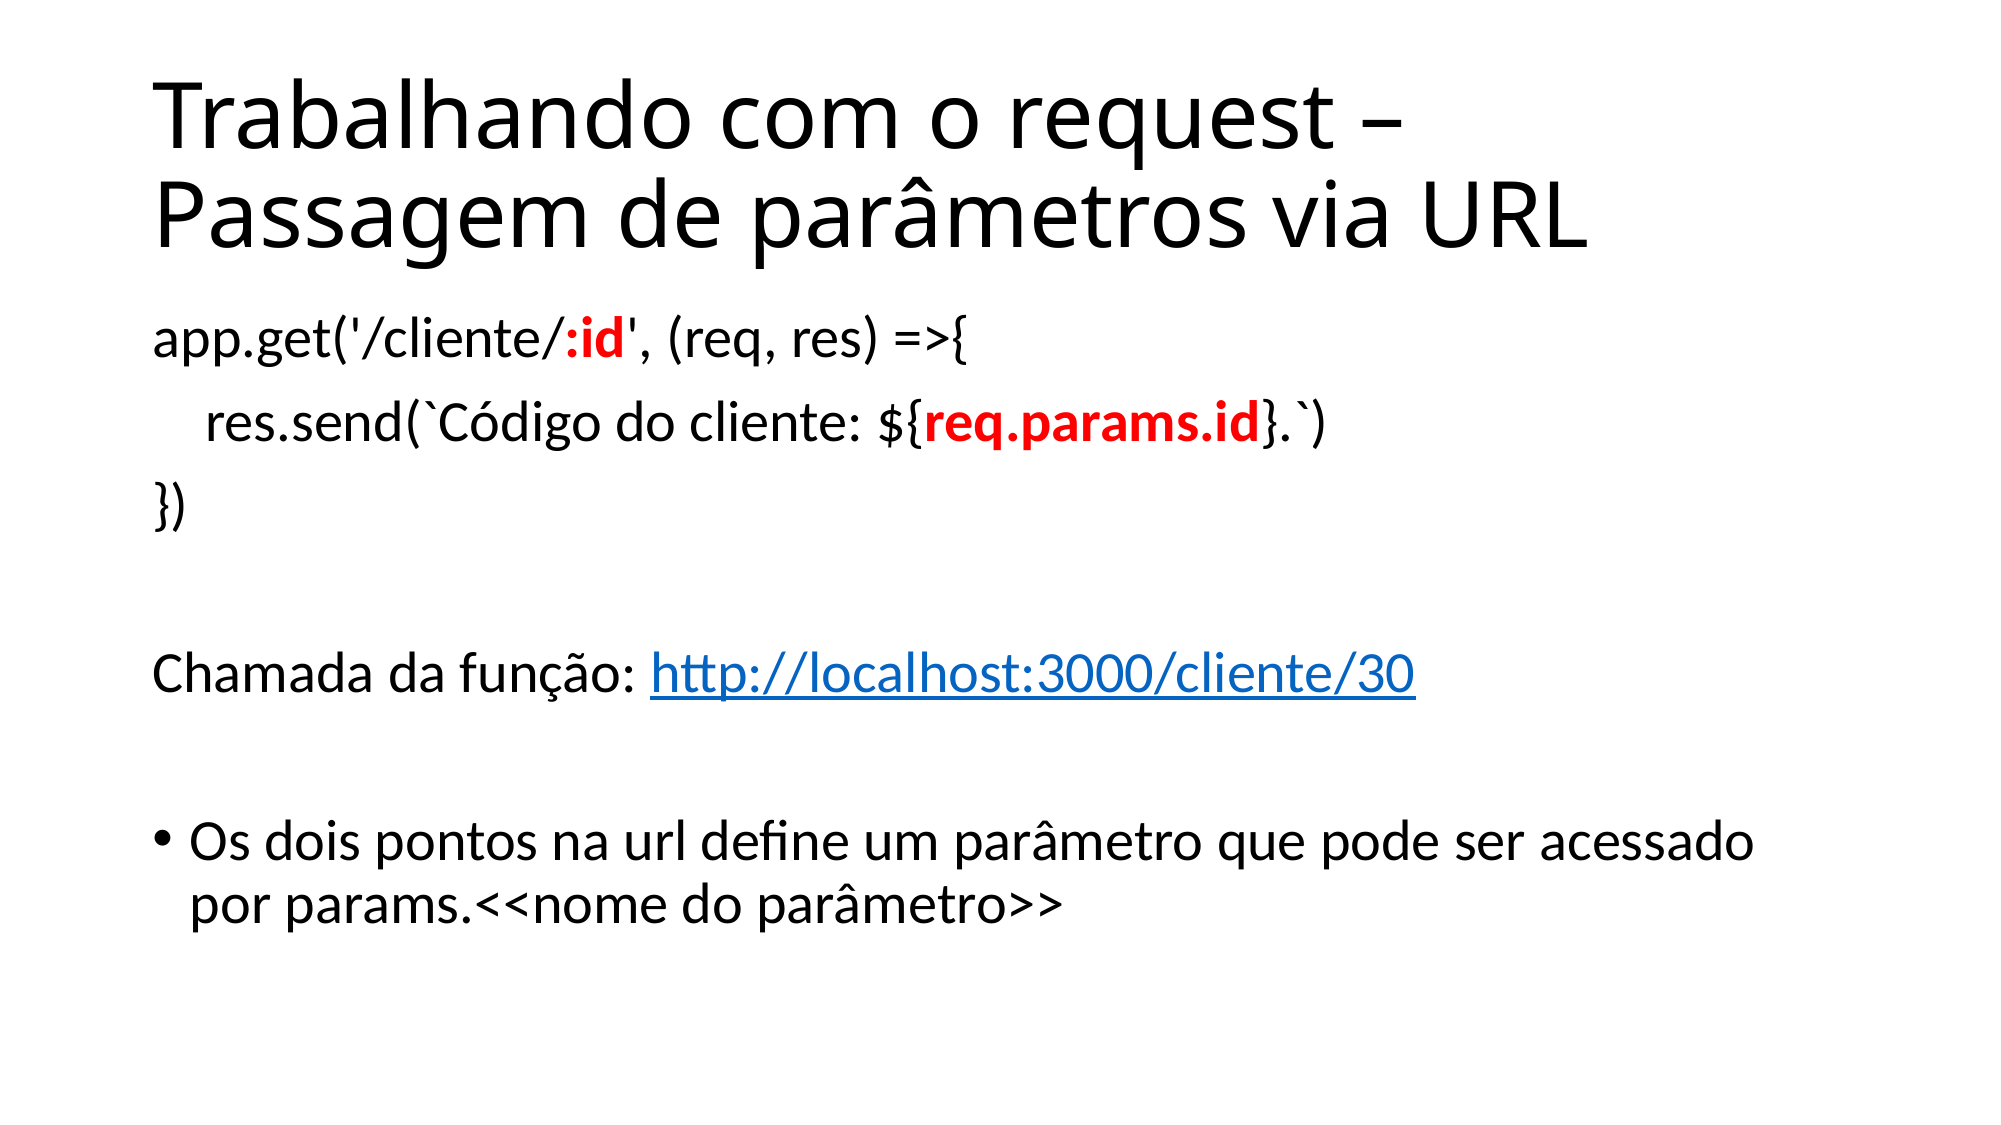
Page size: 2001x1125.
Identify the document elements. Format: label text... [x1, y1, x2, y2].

title Trabalhando com o request – Passagem de parâmetros via URL [137, 59, 1863, 278]
list app.get('/cliente/:id', (req, res) =>{ res.send(`Código do cliente: ${req.params.id}.`) }) Chamada da função: http://localhost:3000/cliente/30 Os dois pontos na url define um parâmetro que pode ser acessado por params.<<nome do parâmetro>> [137, 299, 1863, 1014]
